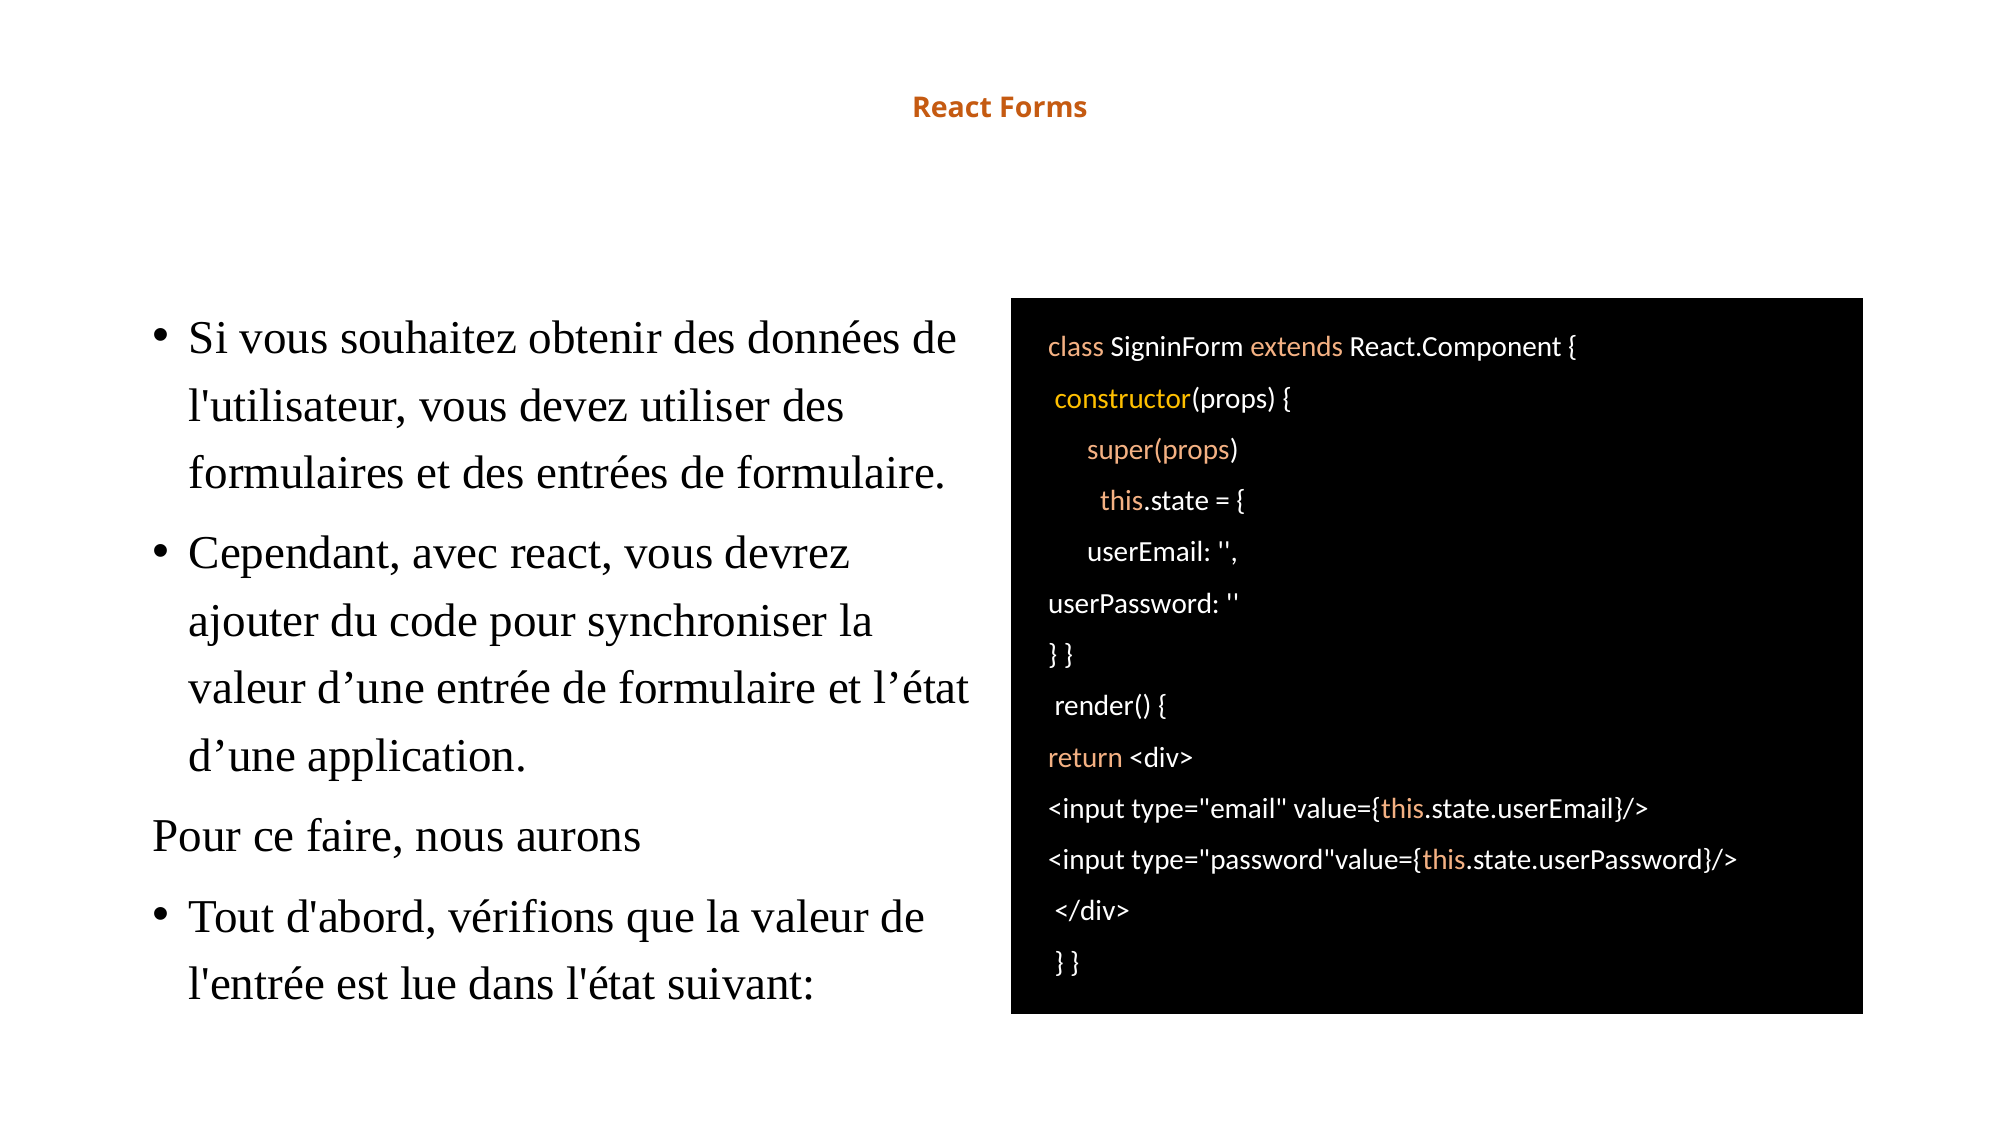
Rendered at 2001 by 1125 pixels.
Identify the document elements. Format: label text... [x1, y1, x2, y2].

list class SigninForm extends React.Component { constructor(props) { super(props) this.state = { userEmail: '', userPassword: '' } } render() { return <div> <input type="email" value={this.state.userEmail}/> <input type="password"value={this.state.userPassword}/> </div> } } [1011, 298, 1863, 1014]
title React Forms [137, 56, 1863, 164]
list Si vous souhaitez obtenir des données de l'utilisateur, vous devez utiliser des formulaires et des entrées de formulaire. Cependant, avec react, vous devrez ajouter du code pour synchroniser la valeur d’une entrée de formulaire et l’état d’une application. Pour ce faire, nous aurons Tout d'abord, vérifions que la valeur de l'entrée est lue dans l'état suivant: [137, 218, 988, 1035]
